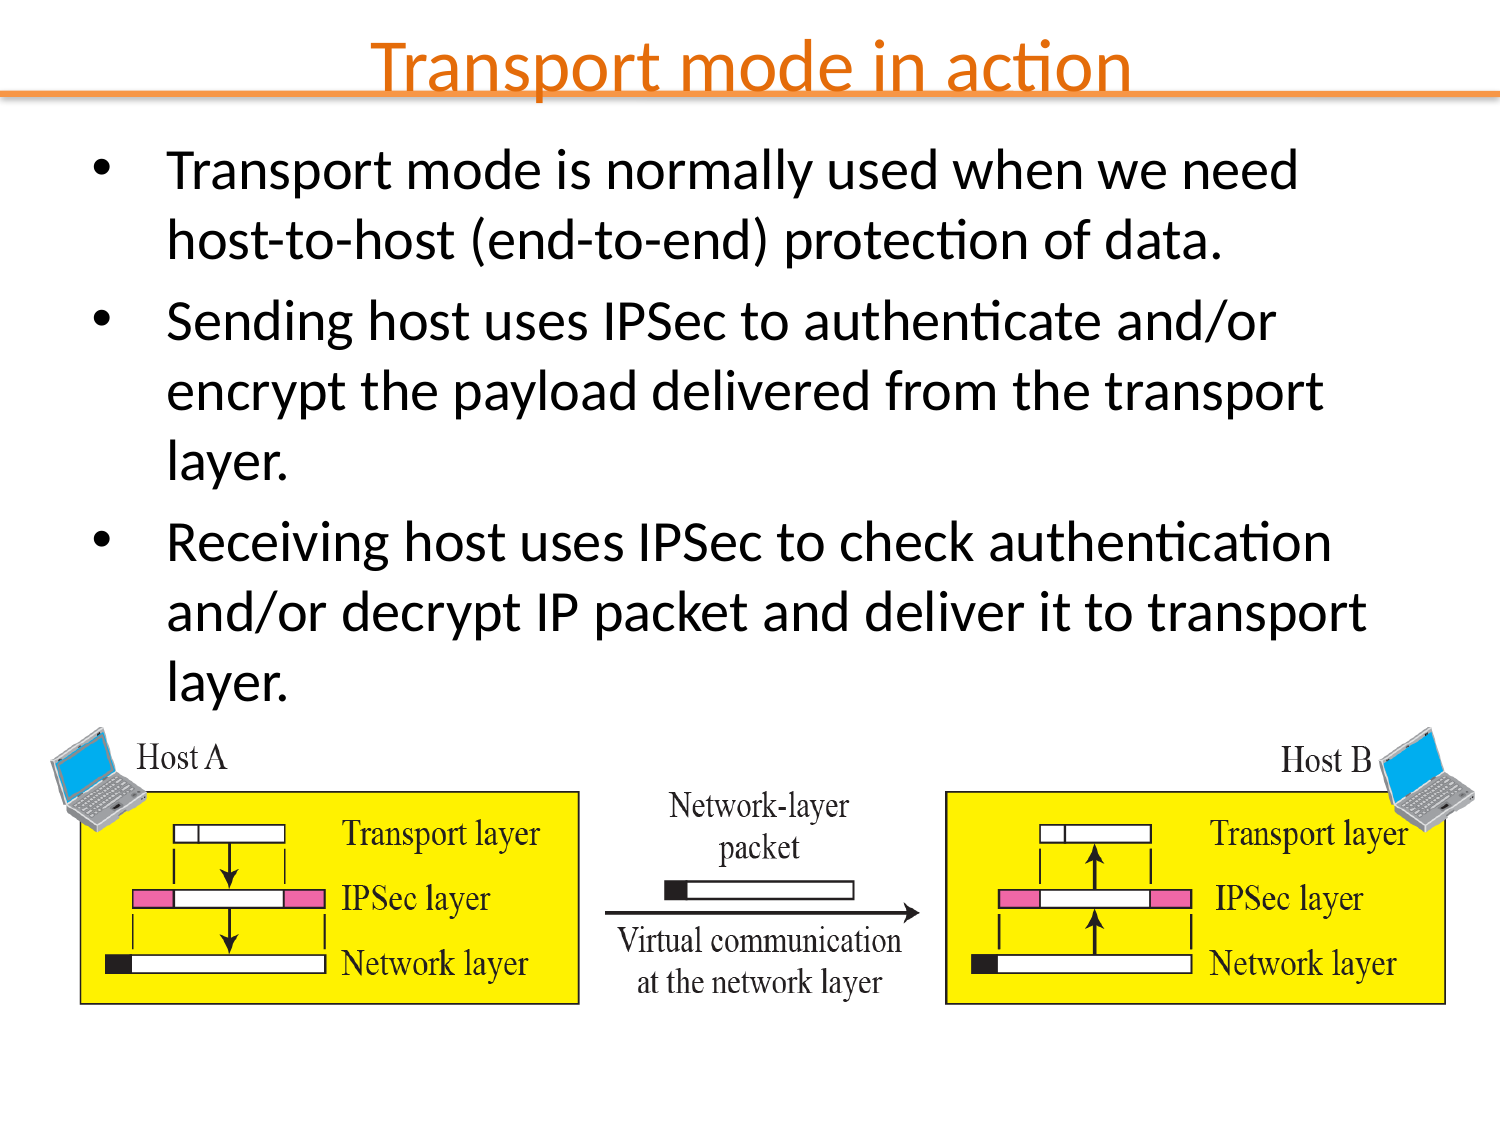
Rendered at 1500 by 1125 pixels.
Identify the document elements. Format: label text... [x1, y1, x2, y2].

subtitle Transport mode is normally used when we need host-to-host (end-to-end) protection of data. Sending host uses IPSec to authenticate and/or encrypt the payload delivered from the transport layer. Receiving host uses IPSec to check authentication and/or decrypt IP packet and deliver it to transport layer. [76, 123, 1425, 726]
text_box Transport mode in action [11, 8, 1494, 114]
text_box [140, 161, 1371, 1035]
picture [49, 727, 580, 1005]
picture [605, 786, 920, 1005]
picture [945, 727, 1476, 1005]
